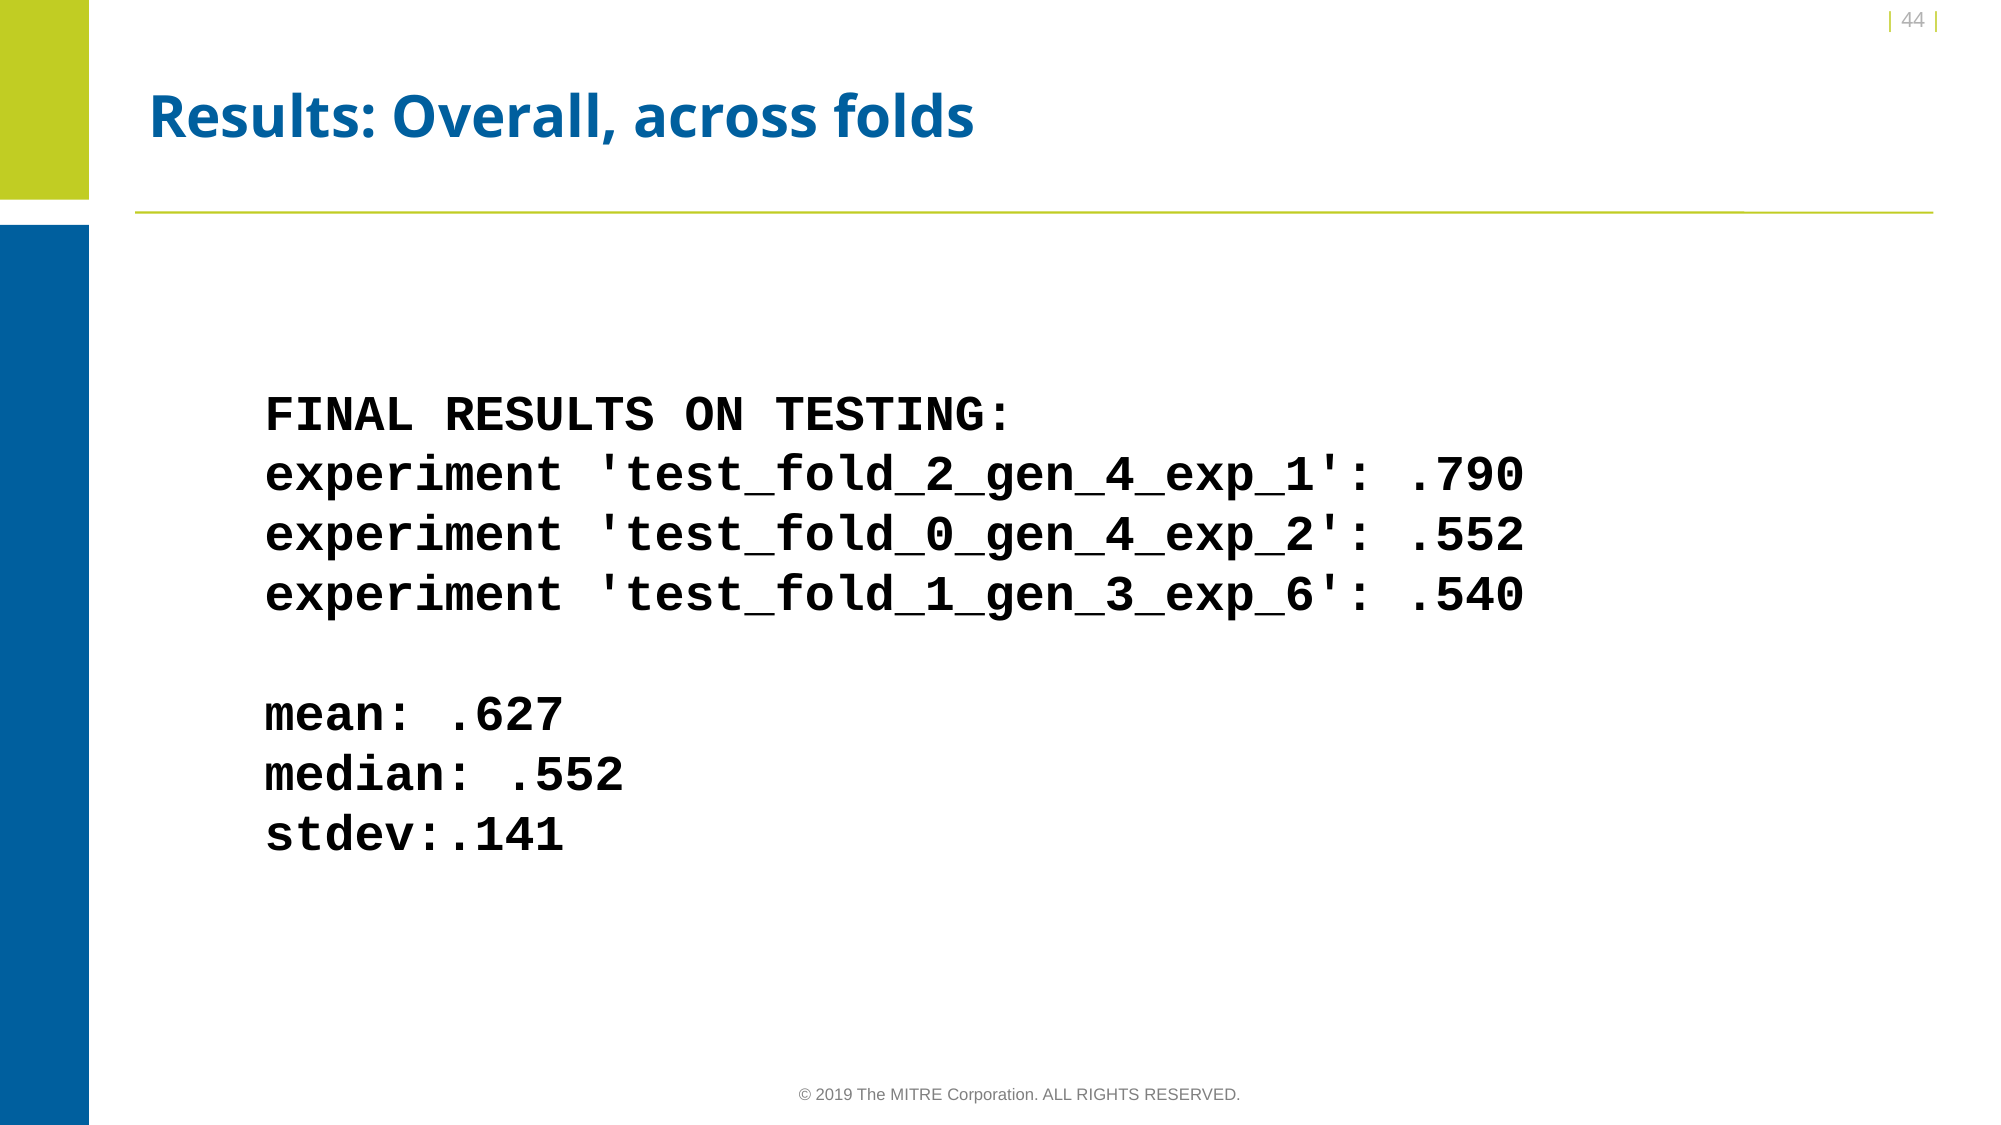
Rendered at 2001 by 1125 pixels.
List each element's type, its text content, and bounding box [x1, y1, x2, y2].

text_box Results: Overall, across folds [133, 45, 1934, 188]
text_box [133, 237, 1934, 1005]
text_box FINAL RESULTS ON TESTING: experiment 'test_fold_2_gen_4_exp_1': .790 experiment 'test_fold_0_gen_4_exp_2': .552 experiment 'test_fold_1_gen_3_exp_6': .540 mean: .627 median: .552 stdev:.141 [249, 373, 1713, 868]
text_box | 36 | [1848, 12, 1957, 42]
